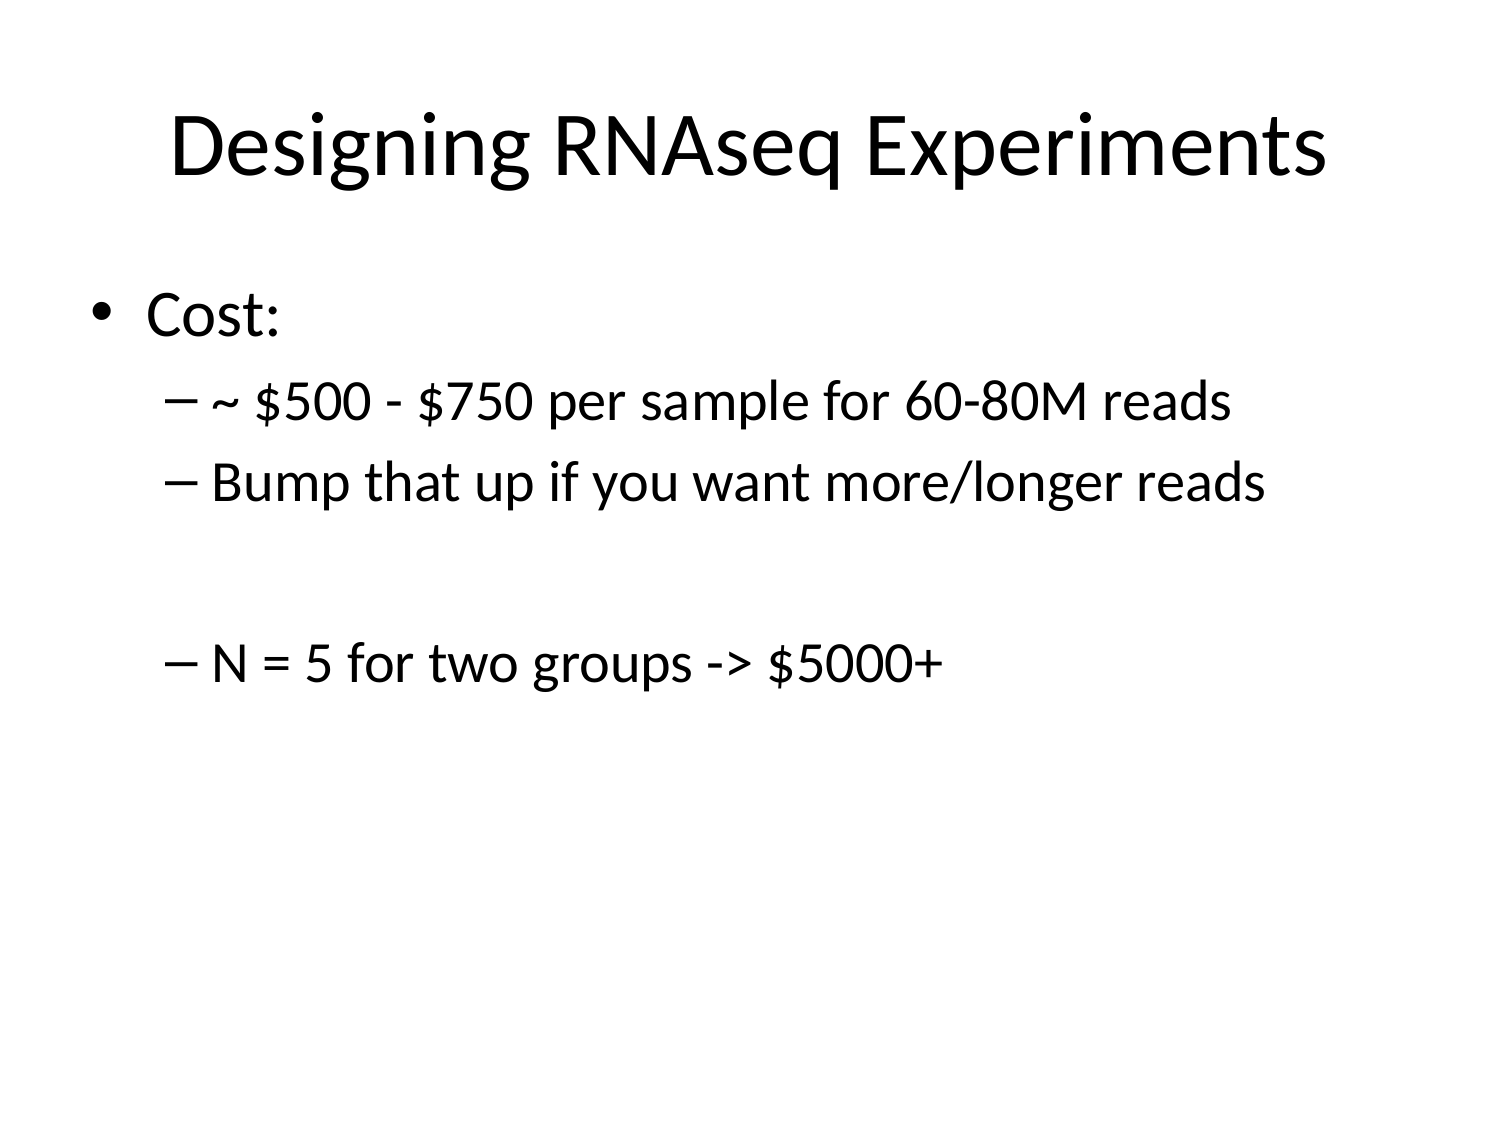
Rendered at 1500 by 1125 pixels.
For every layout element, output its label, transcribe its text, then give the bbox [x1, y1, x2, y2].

list Cost: ~ $500 - $750 per sample for 60-80M reads Bump that up if you want more/longer reads N = 5 for two groups -> $5000+ [75, 262, 1425, 1050]
title Designing RNAseq Experiments [75, 45, 1425, 233]
